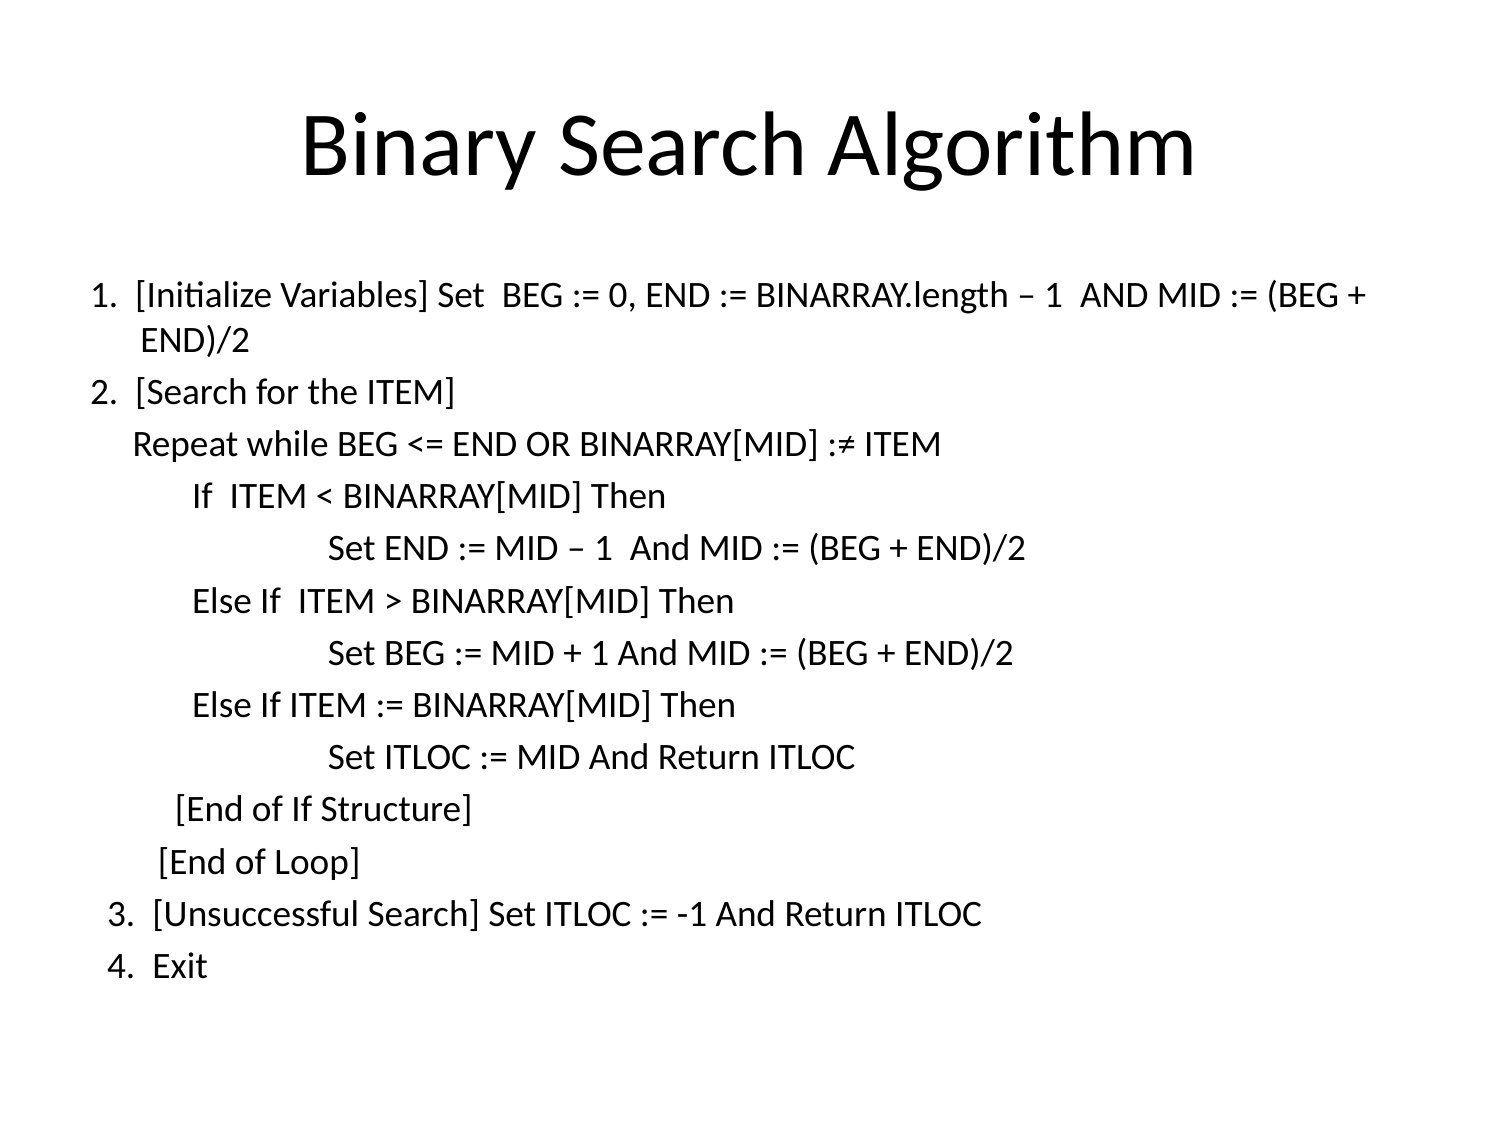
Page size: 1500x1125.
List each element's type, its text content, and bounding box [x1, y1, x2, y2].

title Binary Search Algorithm [75, 45, 1425, 233]
list 1. [Initialize Variables] Set BEG := 0, END := BINARRAY.length – 1 AND MID := (BEG + END)/2 2. [Search for the ITEM] Repeat while BEG <= END OR BINARRAY[MID] :≠ ITEM If ITEM < BINARRAY[MID] Then Set END := MID – 1 And MID := (BEG + END)/2 Else If ITEM > BINARRAY[MID] Then Set BEG := MID + 1 And MID := (BEG + END)/2 Else If ITEM := BINARRAY[MID] Then Set ITLOC := MID And Return ITLOC [End of If Structure] [End of Loop] 3. [Unsuccessful Search] Set ITLOC := -1 And Return ITLOC 4. Exit [75, 262, 1425, 1005]
